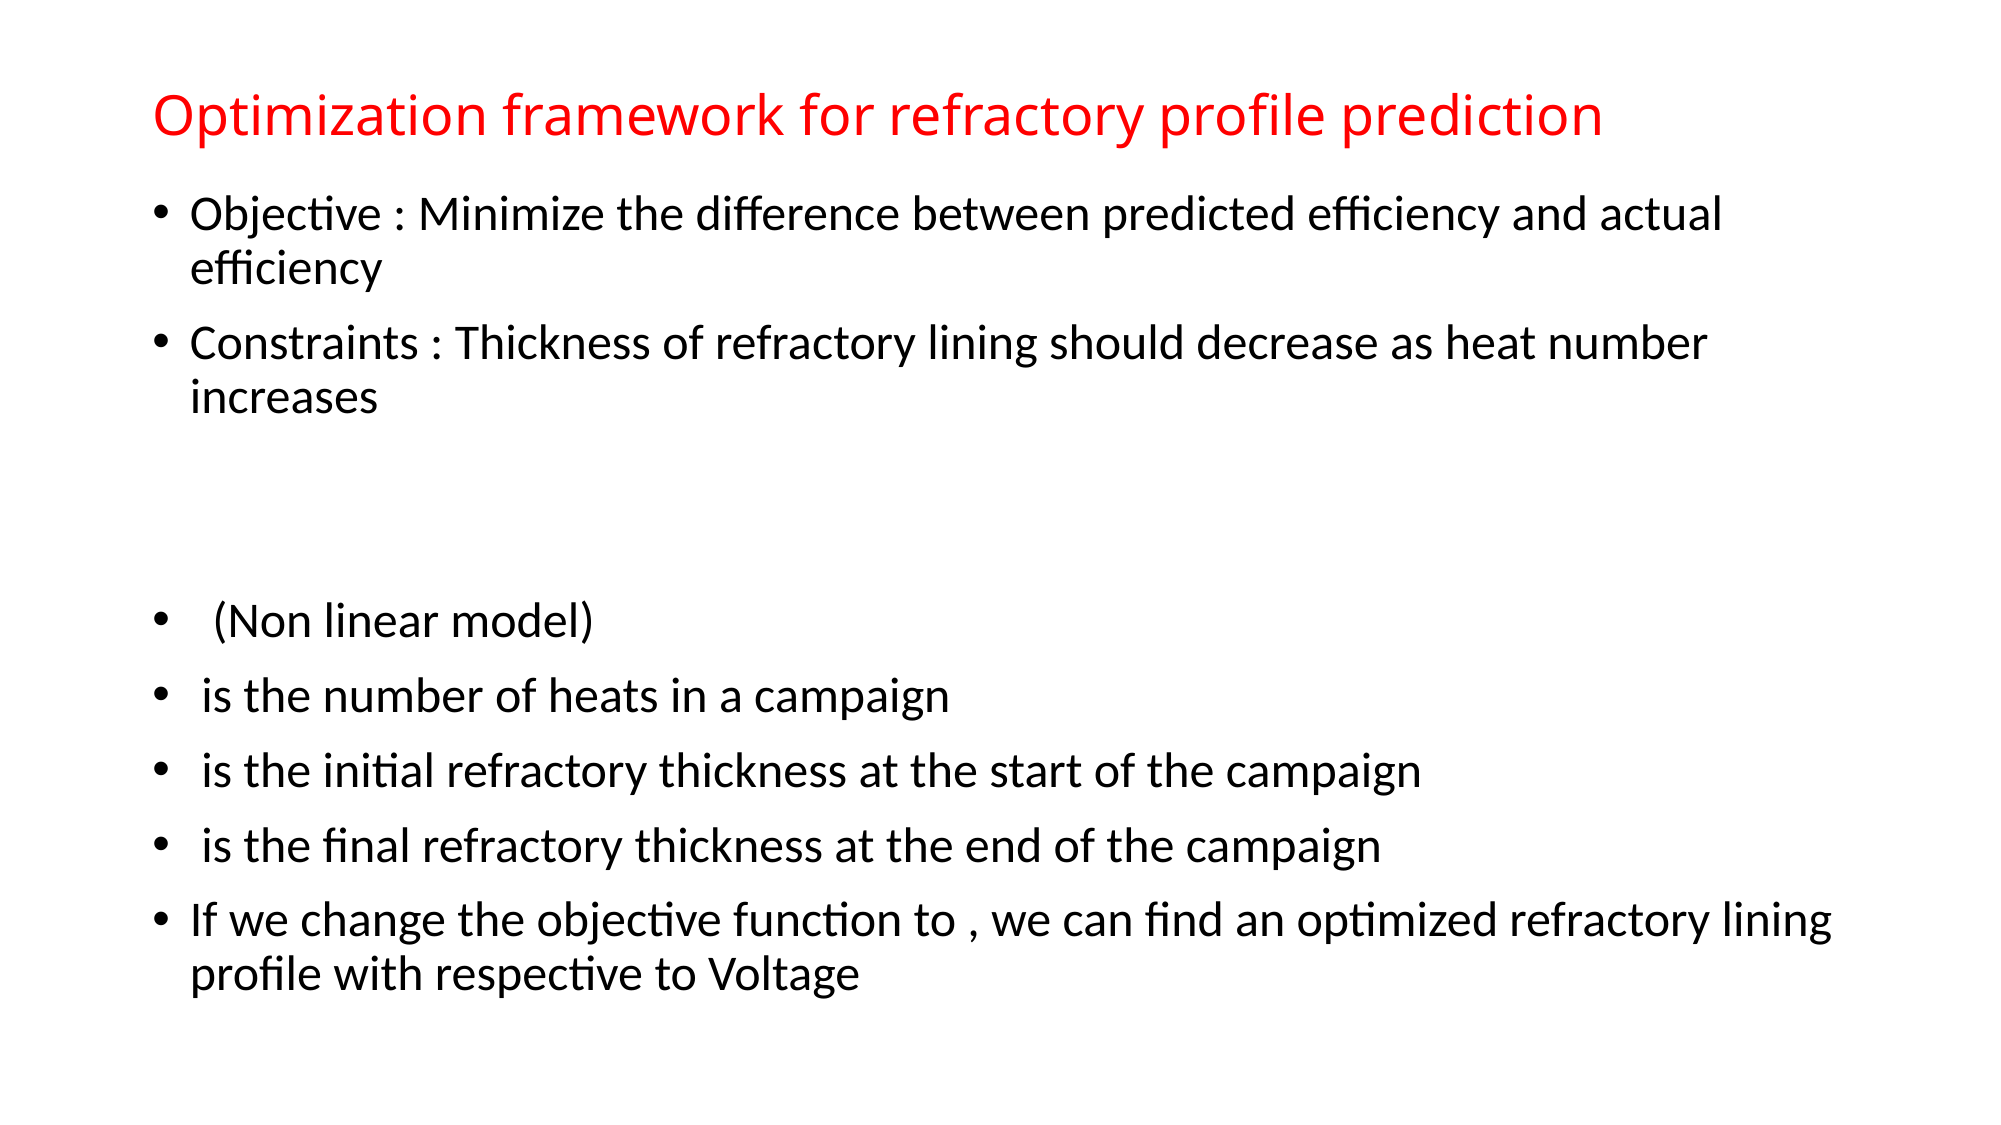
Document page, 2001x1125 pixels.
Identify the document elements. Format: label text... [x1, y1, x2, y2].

title Optimization framework for refractory profile prediction [137, 59, 1863, 176]
